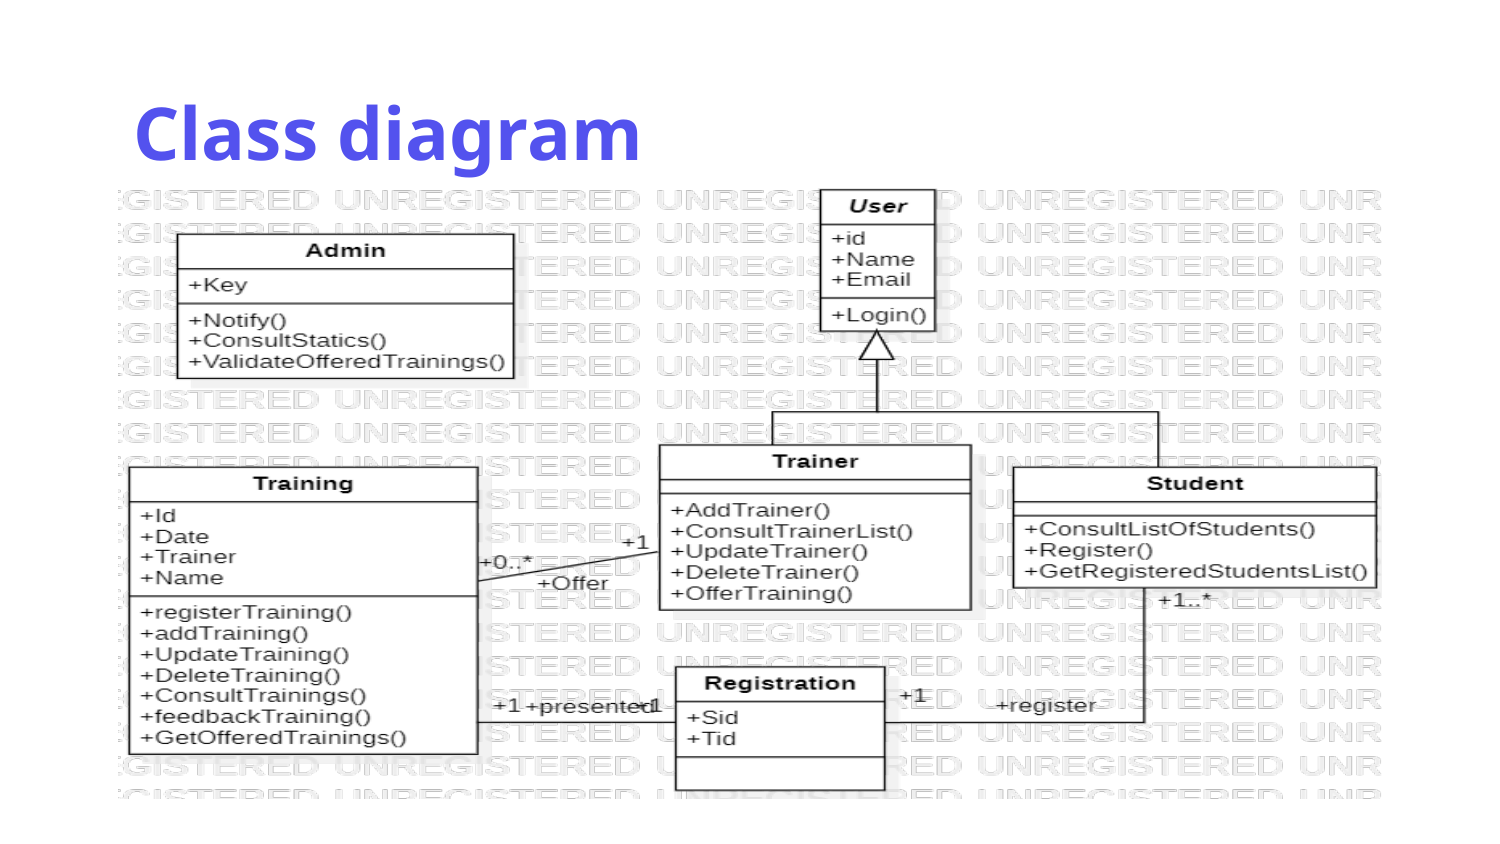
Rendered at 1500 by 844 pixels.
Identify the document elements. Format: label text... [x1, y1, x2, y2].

picture [117, 176, 1383, 800]
title Class diagram [118, 72, 1382, 167]
